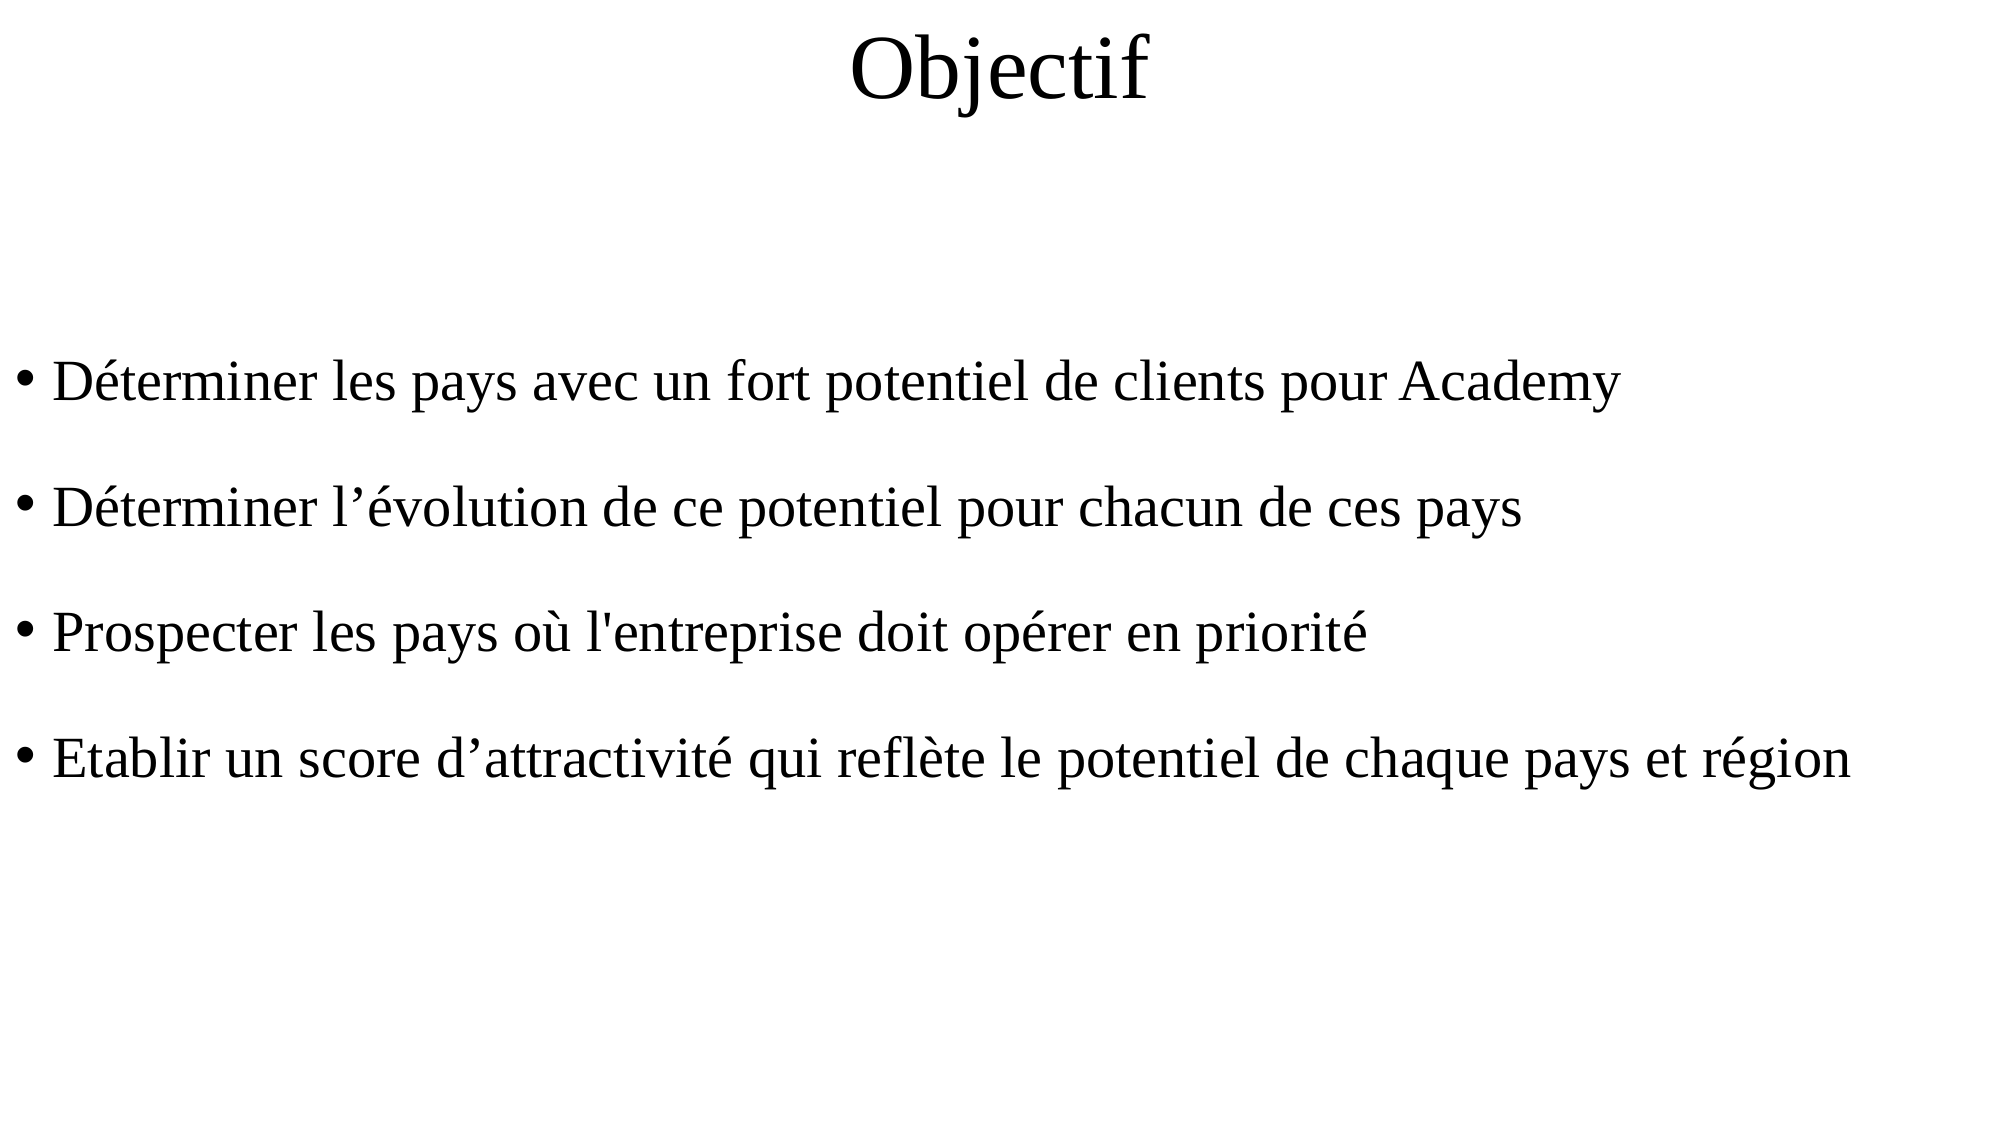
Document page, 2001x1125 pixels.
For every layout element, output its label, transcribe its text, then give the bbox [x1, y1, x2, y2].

title Objectif [0, 0, 2000, 139]
list Déterminer les pays avec un fort potentiel de clients pour Academy Déterminer l’évolution de ce potentiel pour chacun de ces pays Prospecter les pays où l'entreprise doit opérer en priorité Etablir un score d’attractivité qui reflète le potentiel de chaque pays et région [0, 299, 2000, 1125]
